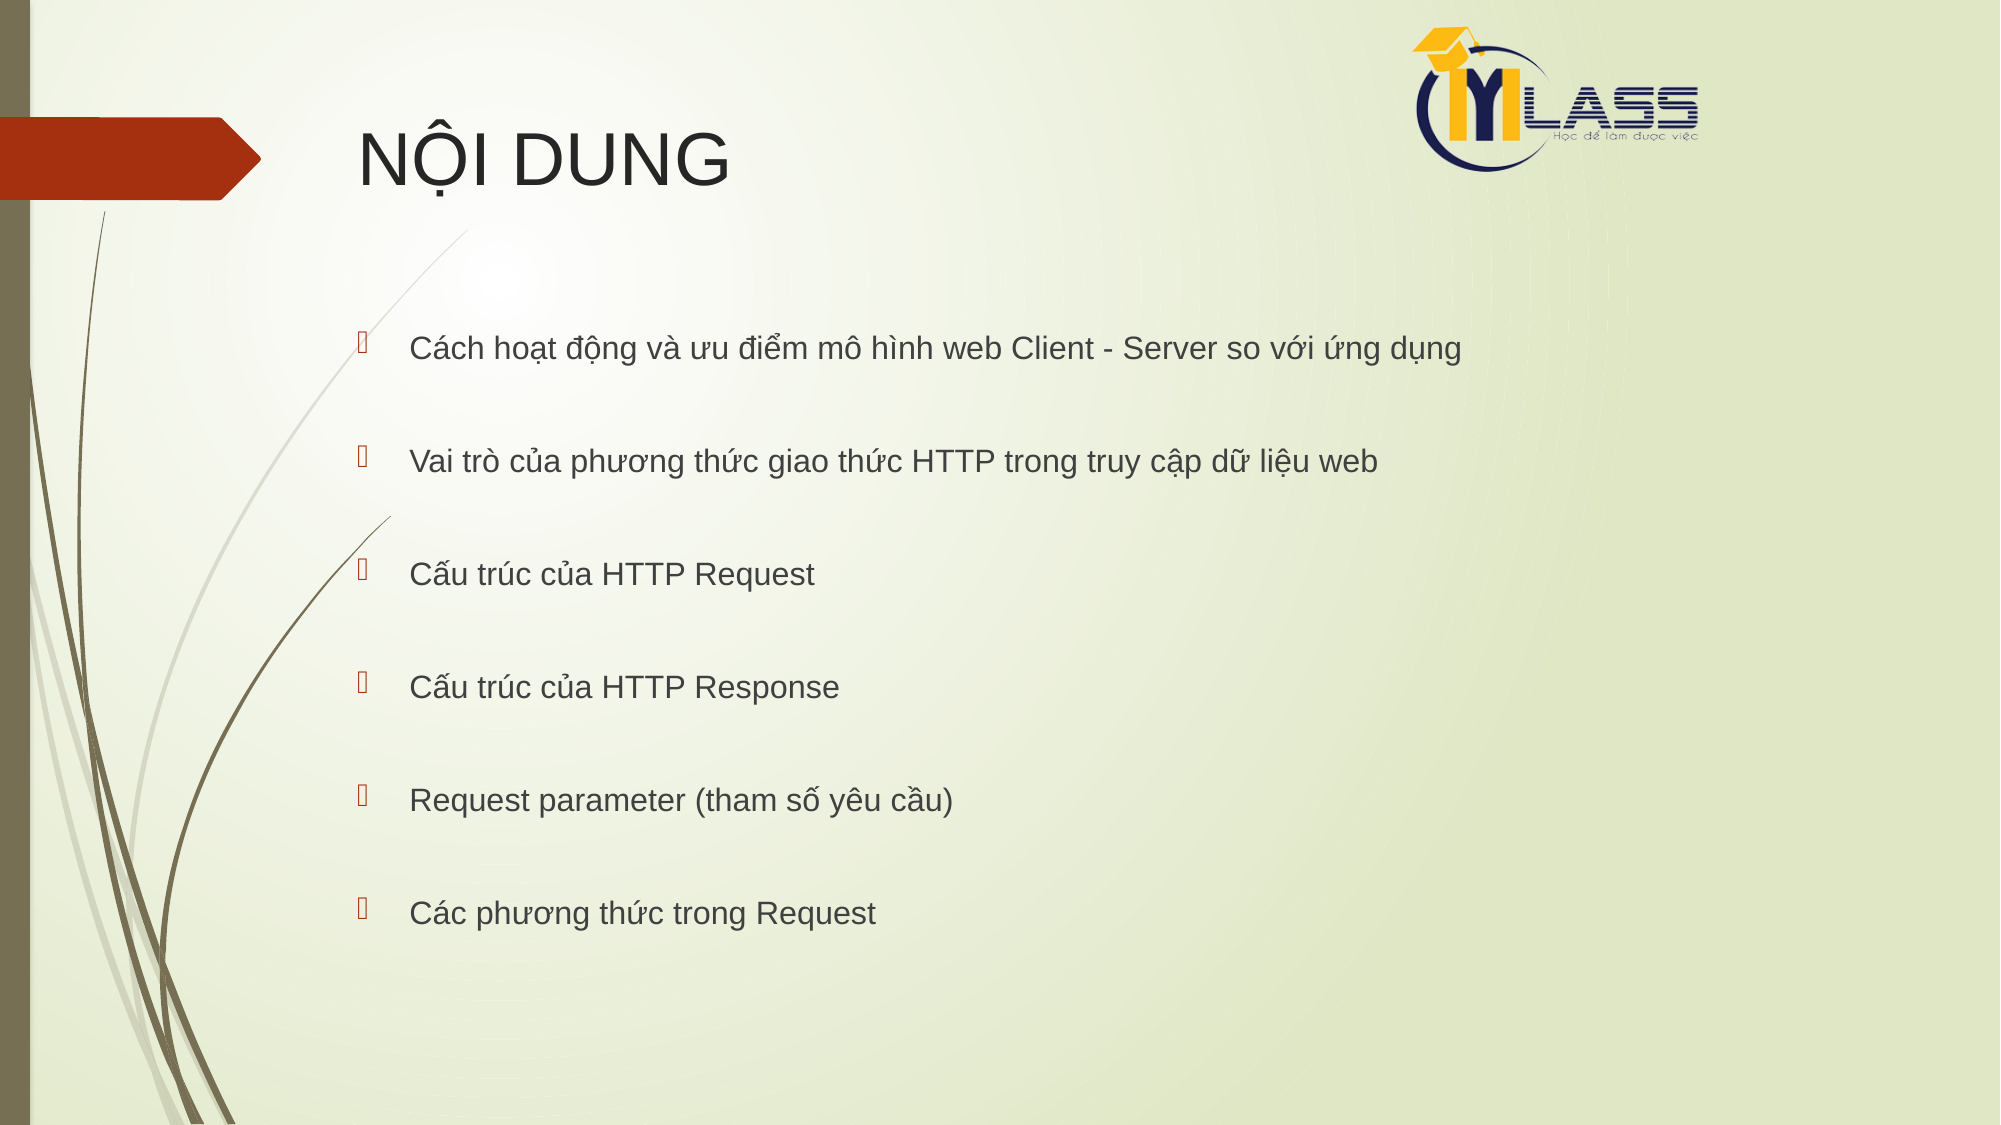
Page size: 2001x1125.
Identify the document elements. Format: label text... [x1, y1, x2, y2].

list Cách hoạt động và ưu điểm mô hình web Client - Server so với ứng dụng Vai trò của phương thức giao thức HTTP trong truy cập dữ liệu web Cấu trúc của HTTP Request Cấu trúc của HTTP Response Request parameter (tham số yêu cầu) Các phương thức trong Request [342, 319, 1805, 940]
title NỘI DUNG [342, 102, 1805, 214]
picture [1410, 25, 1698, 173]
